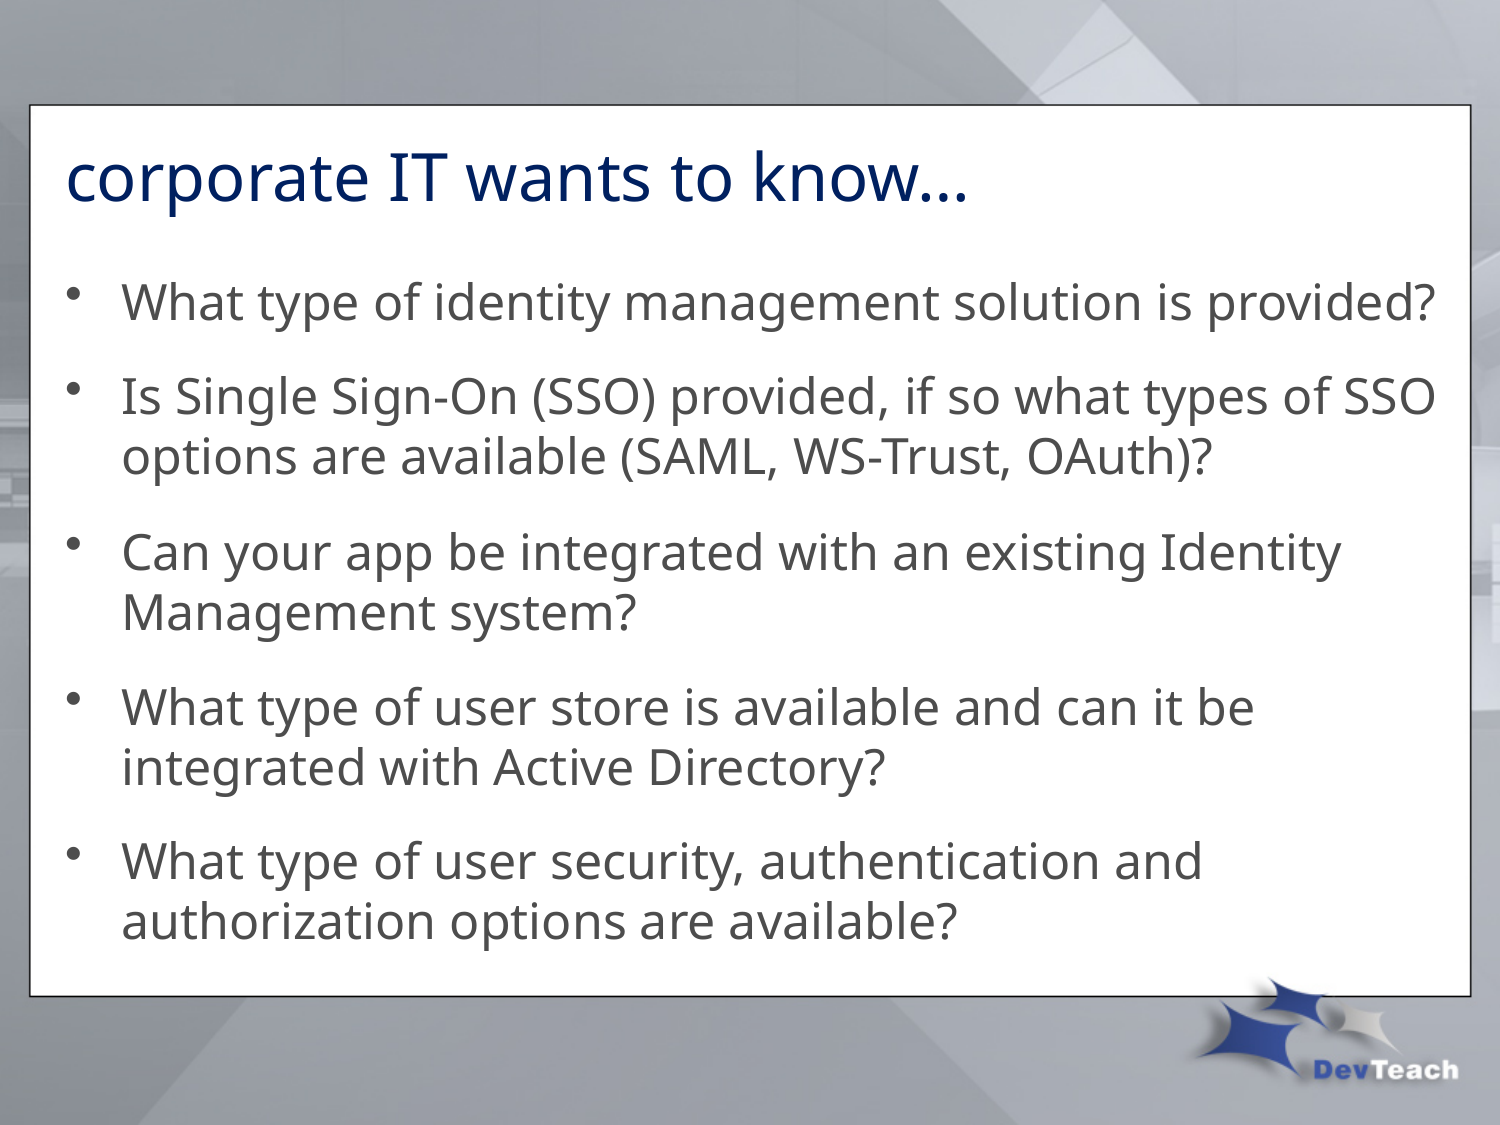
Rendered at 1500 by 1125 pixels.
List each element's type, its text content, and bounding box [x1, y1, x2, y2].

list What type of identity management solution is provided? Is Single Sign-On (SSO) provided, if so what types of SSO options are available (SAML, WS-Trust, OAuth)? Can your app be integrated with an existing Identity Management system? What type of user store is available and can it be integrated with Active Directory? What type of user security, authentication and authorization options are available? [49, 262, 1463, 988]
title corporate IT wants to know… [49, 137, 1451, 213]
picture [0, 0, 1500, 1125]
